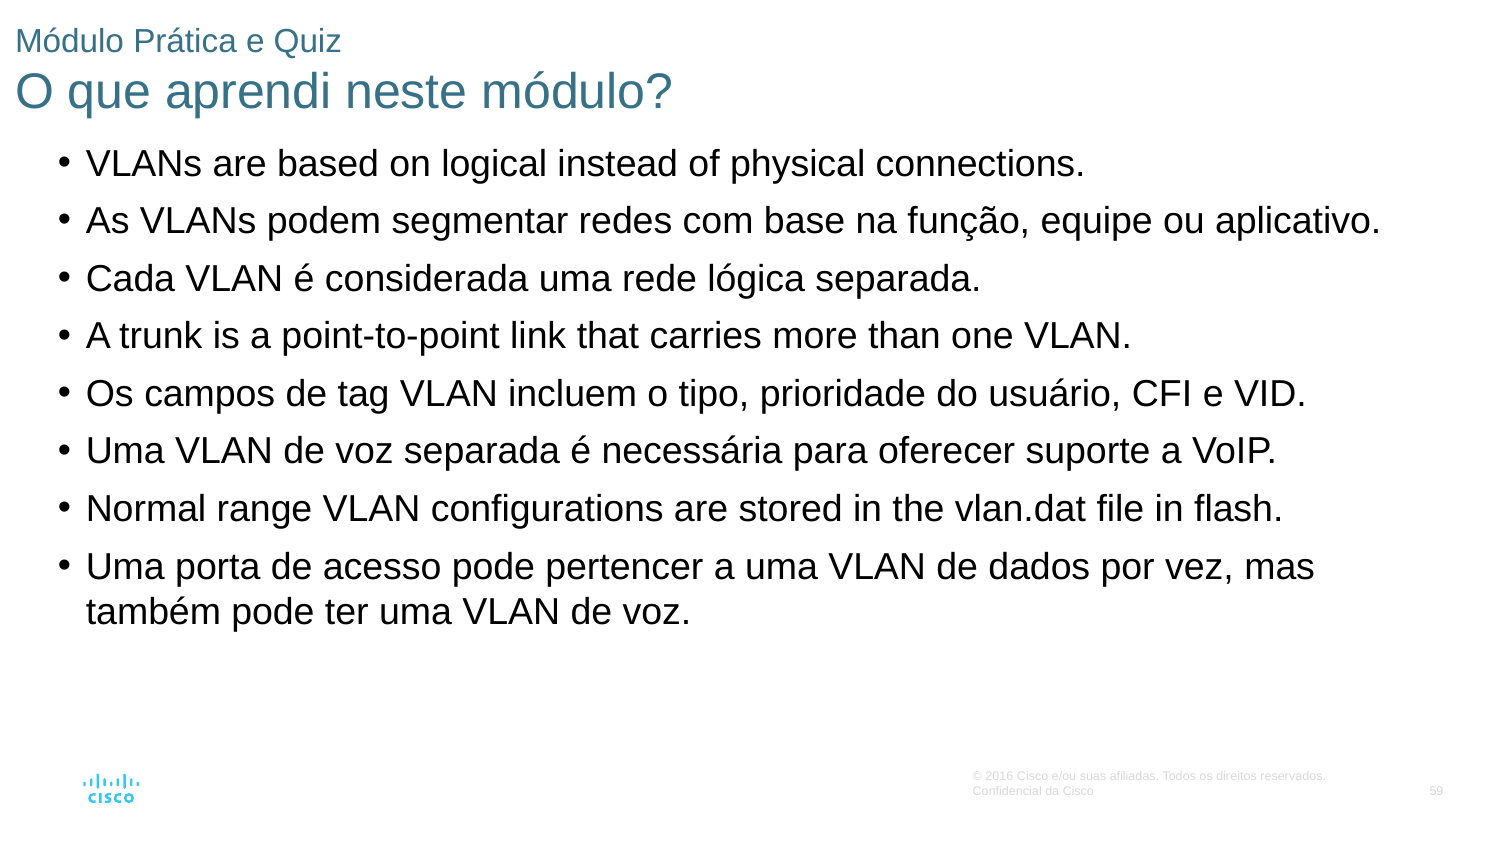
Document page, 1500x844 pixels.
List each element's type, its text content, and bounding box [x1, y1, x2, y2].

list VLANs are based on logical instead of physical connections. As VLANs podem segmentar redes com base na função, equipe ou aplicativo. Cada VLAN é considerada uma rede lógica separada. A trunk is a point-to-point link that carries more than one VLAN. Os campos de tag VLAN incluem o tipo, prioridade do usuário, CFI e VID. Uma VLAN de voz separada é necessária para oferecer suporte a VoIP. Normal range VLAN configurations are stored in the vlan.dat file in flash. Uma porta de acesso pode pertencer a uma VLAN de dados por vez, mas também pode ter uma VLAN de voz. [0, 131, 1457, 752]
title Módulo Prática e Quiz O que aprendi neste módulo? [0, 6, 1500, 131]
